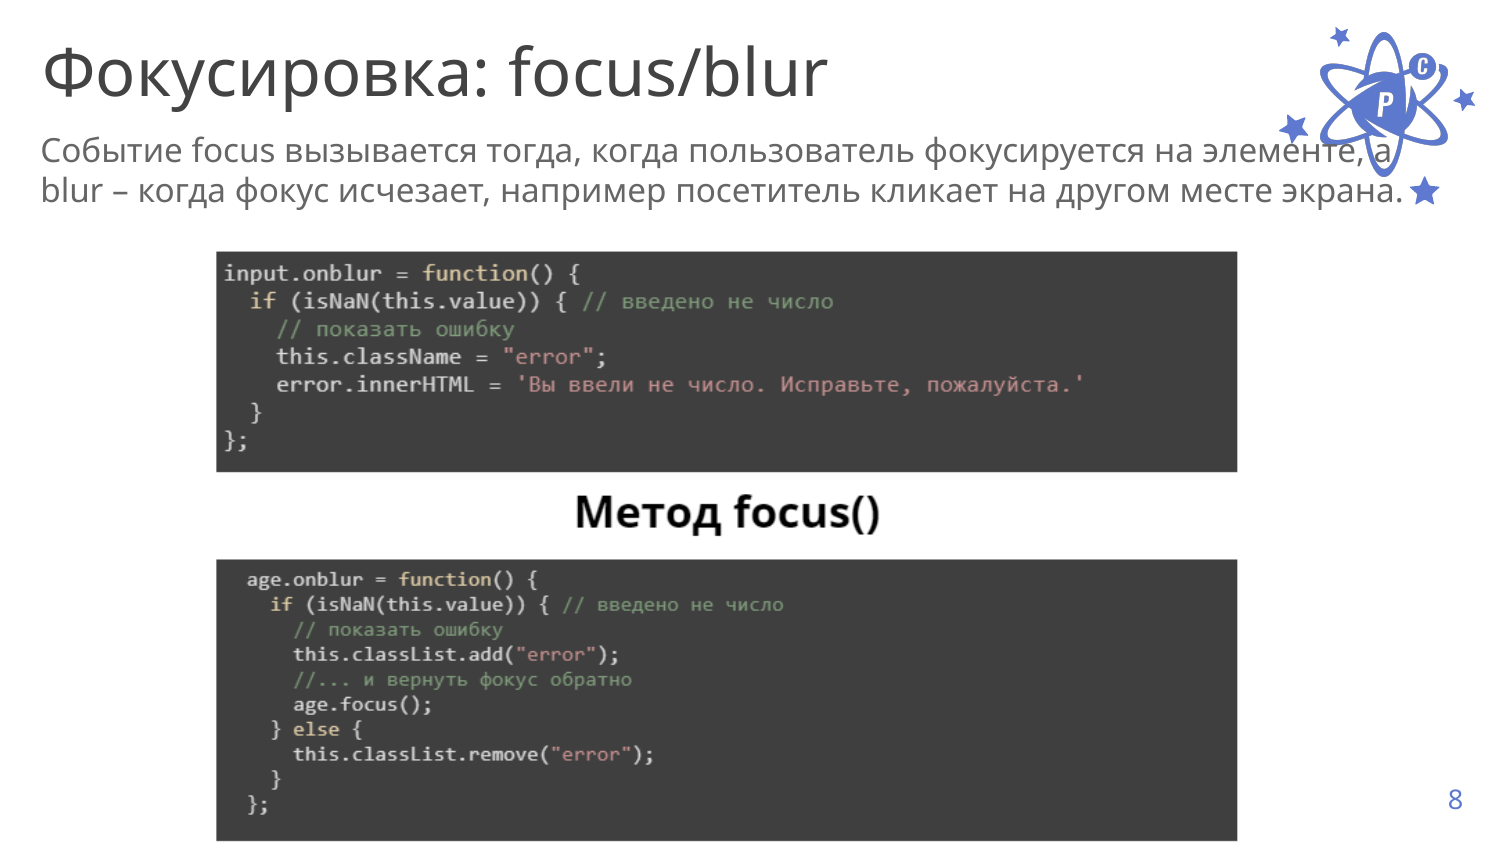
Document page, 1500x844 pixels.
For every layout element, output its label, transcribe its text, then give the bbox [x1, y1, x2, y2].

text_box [1274, 22, 1482, 205]
text_box Фокусировка: focus/blur [27, 14, 1208, 114]
text_box 8 [1411, 752, 1500, 844]
picture [211, 249, 1244, 844]
text_box Событие focus вызывается тогда, когда пользователь фокусируется на элементе, а blur – когда фокус исчезает, например посетитель кликает на другом месте экрана. [6, 114, 1425, 332]
